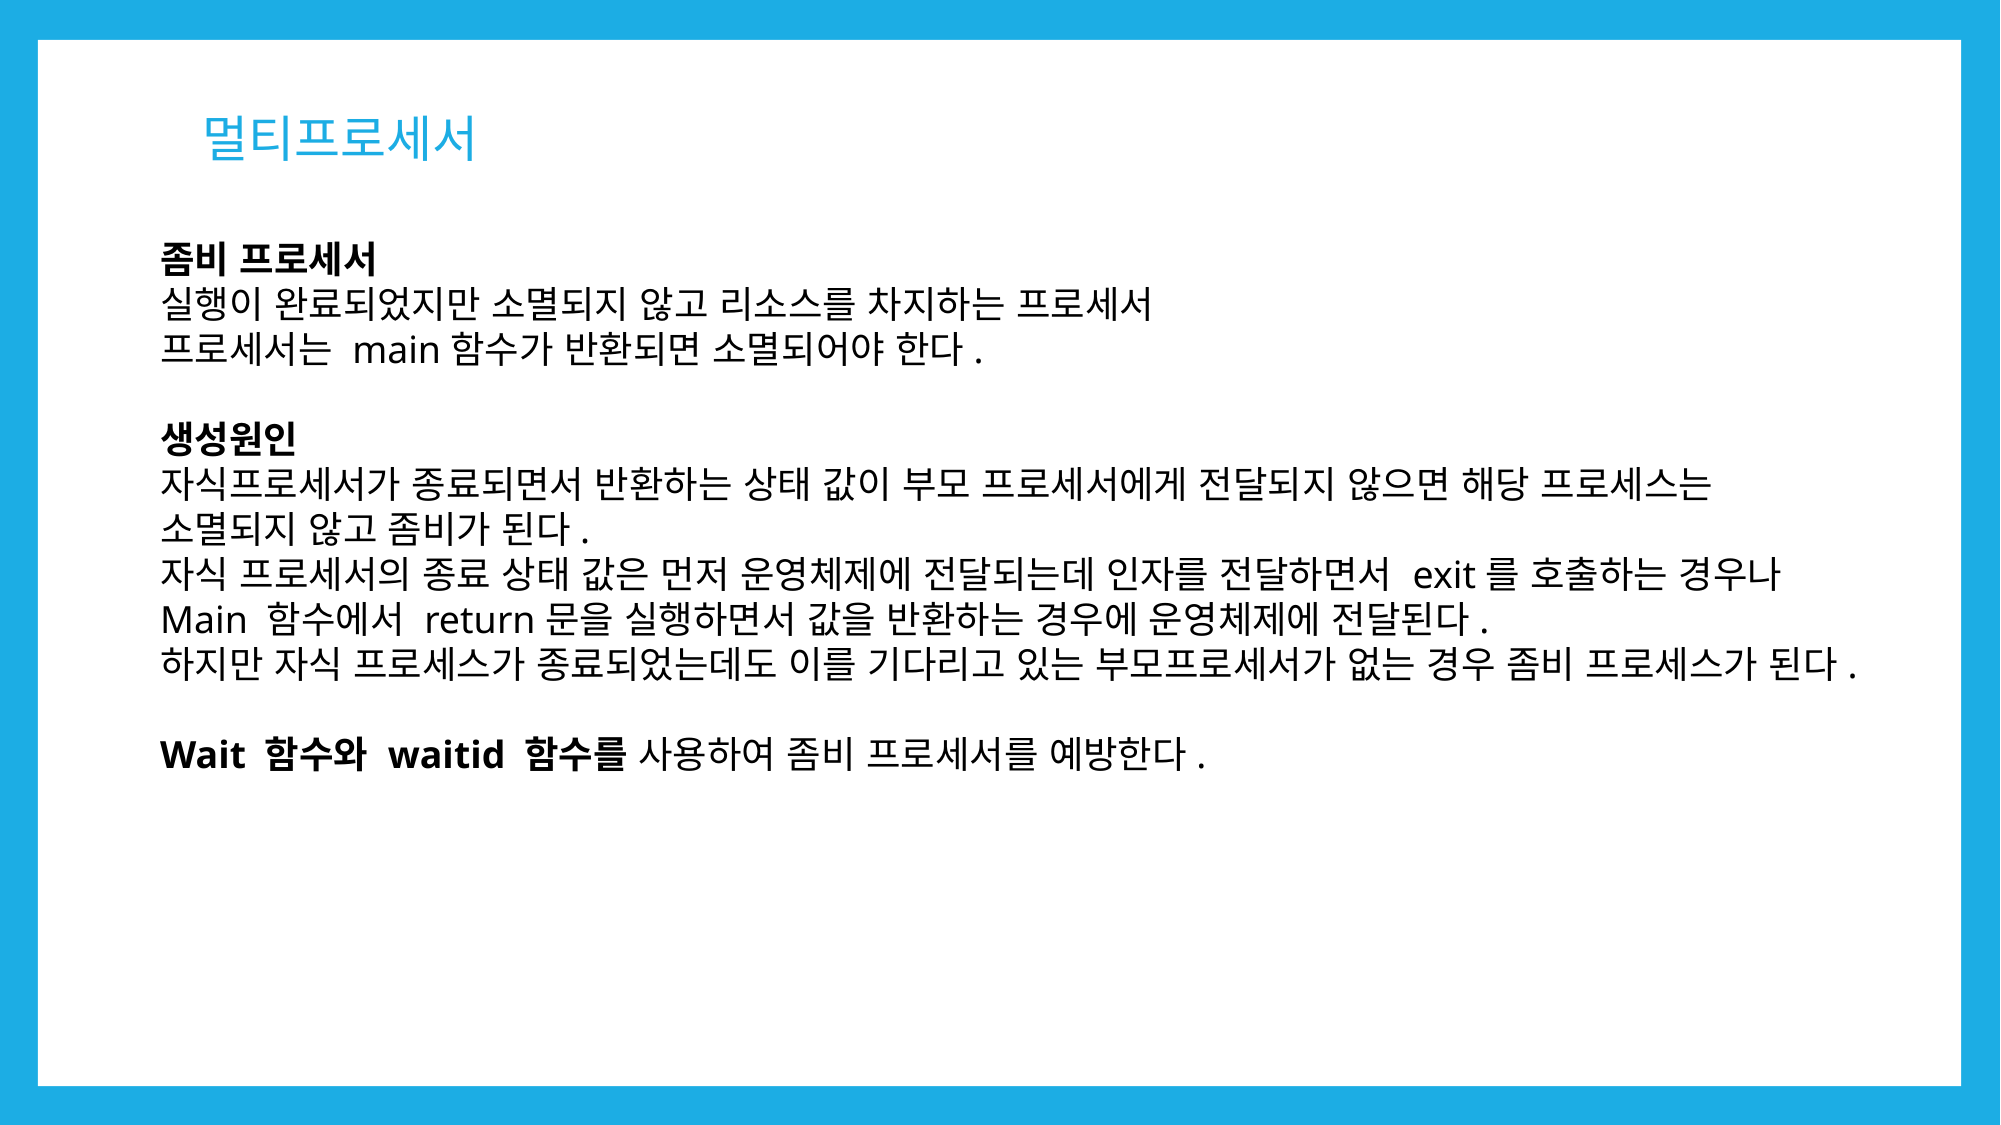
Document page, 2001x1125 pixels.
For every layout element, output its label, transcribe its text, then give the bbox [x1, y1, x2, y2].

text_box 좀비 프로세서 실행이 완료되었지만 소멸되지 않고 리소스를 차지하는 프로세서 프로세서는 main함수가 반환되면 소멸되어야 한다. 생성원인 자식프로세서가 종료되면서 반환하는 상태 값이 부모 프로세서에게 전달되지 않으면 해당 프로세스는 소멸되지 않고 좀비가 된다. 자식 프로세서의 종료 상태 값은 먼저 운영체제에 전달되는데 인자를 전달하면서 exit를 호출하는 경우나 Main 함수에서 return문을 실행하면서 값을 반환하는 경우에 운영체제에 전달된다. 하지만 자식 프로세스가 종료되었는데도 이를 기다리고 있는 부모프로세서가 없는 경우 좀비 프로세스가 된다. Wait 함수와 waitid 함수를 사용하여 좀비 프로세서를 예방한다. [145, 183, 1868, 783]
title 멀티프로세서 [187, 99, 1808, 183]
